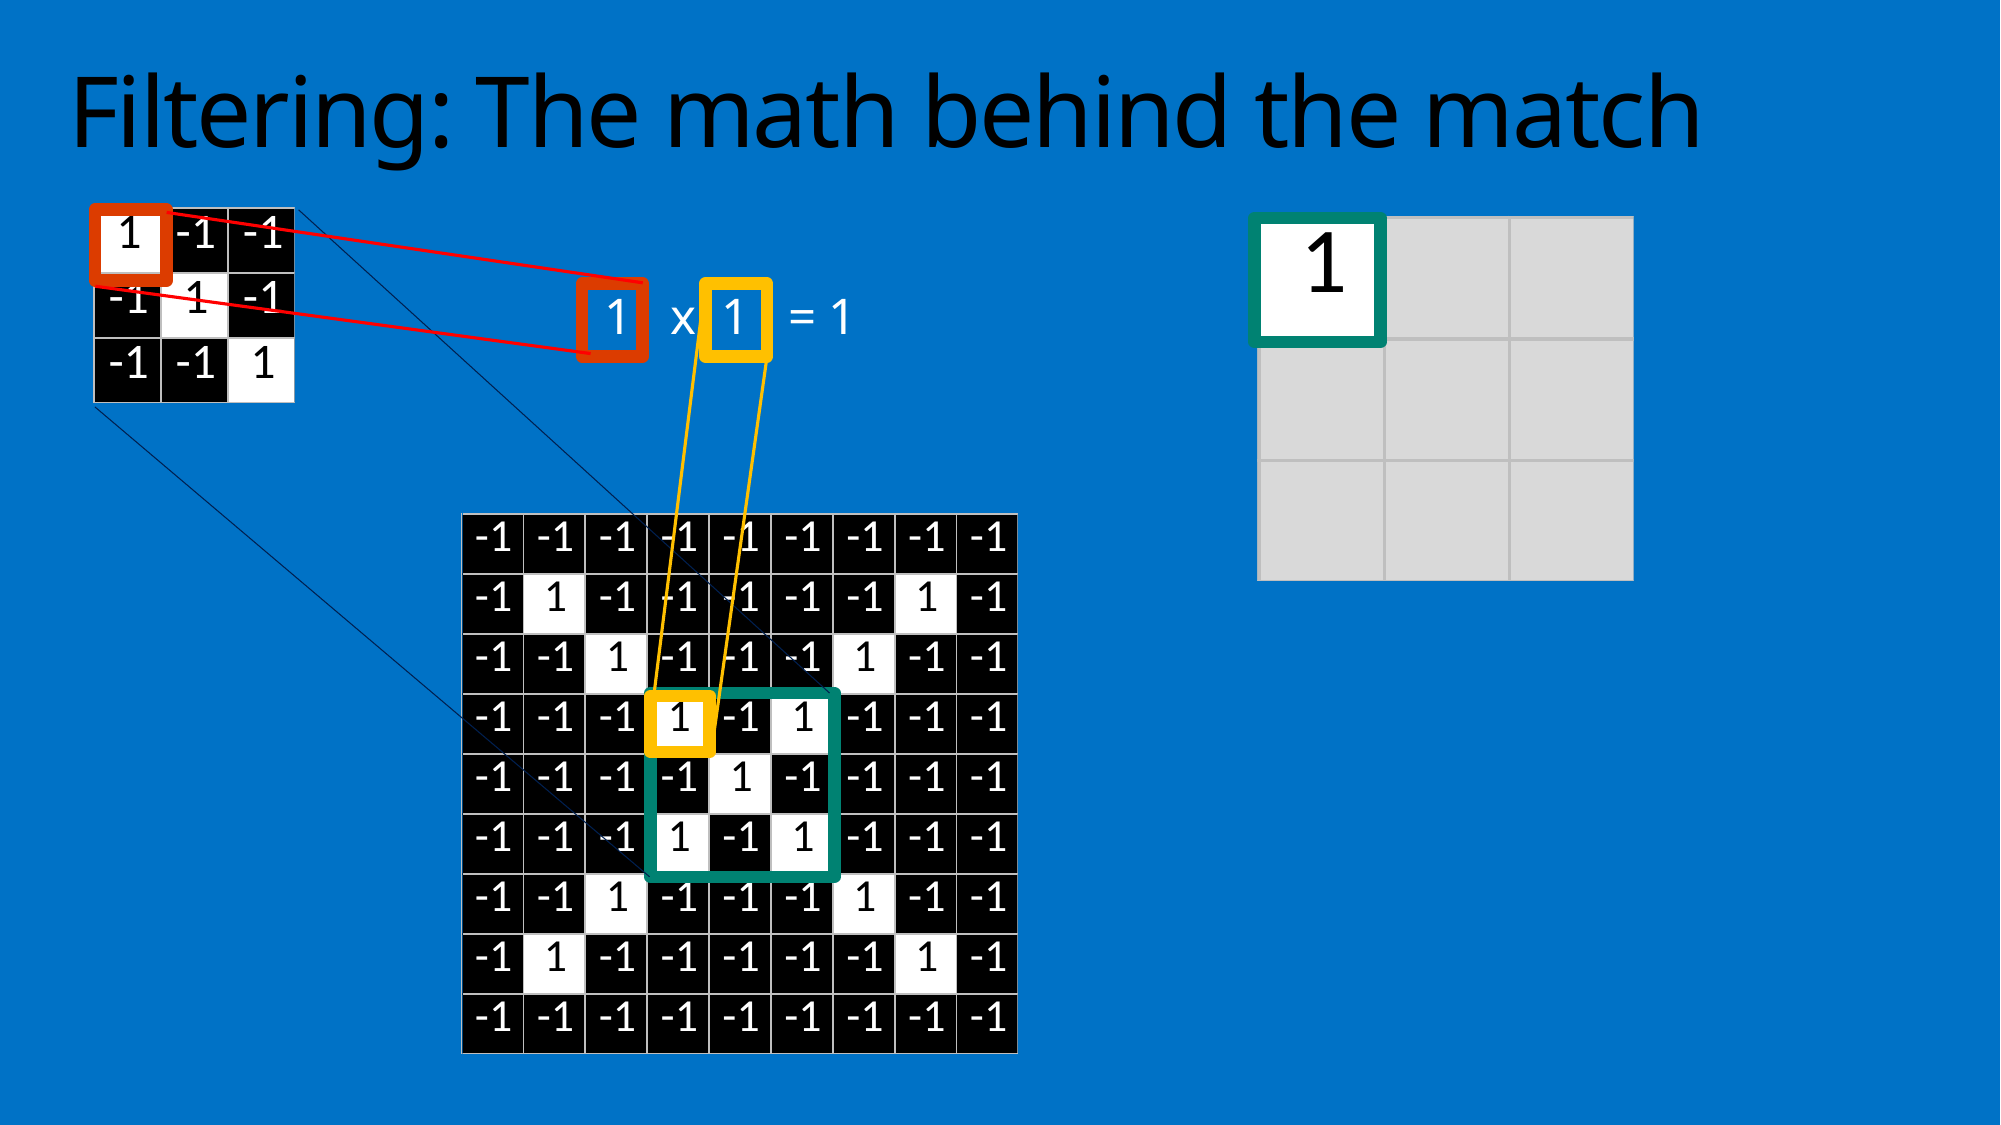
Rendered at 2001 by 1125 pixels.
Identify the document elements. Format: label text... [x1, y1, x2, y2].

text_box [166, 212, 643, 284]
title Filtering: The math behind the match [44, 47, 1957, 196]
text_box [95, 285, 591, 354]
picture [1257, 215, 1638, 585]
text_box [94, 406, 650, 877]
text_box 1 x 1 = 1 [830, 268, 887, 369]
picture [460, 513, 1020, 1056]
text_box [711, 356, 768, 752]
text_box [298, 209, 830, 694]
picture [92, 206, 297, 405]
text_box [652, 283, 706, 708]
